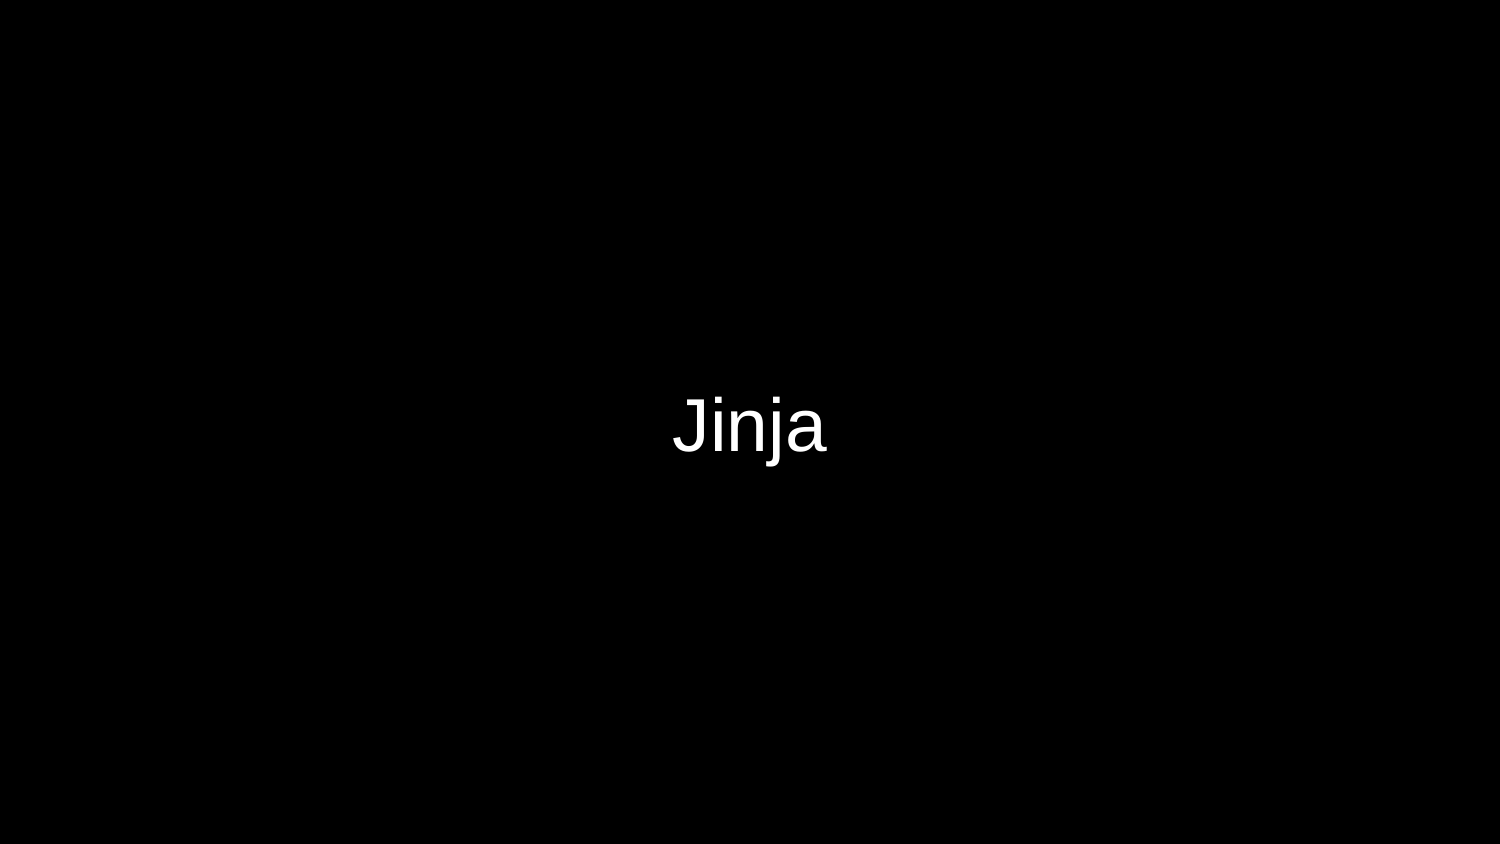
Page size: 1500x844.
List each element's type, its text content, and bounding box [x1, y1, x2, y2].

title Jinja [51, 352, 1449, 491]
